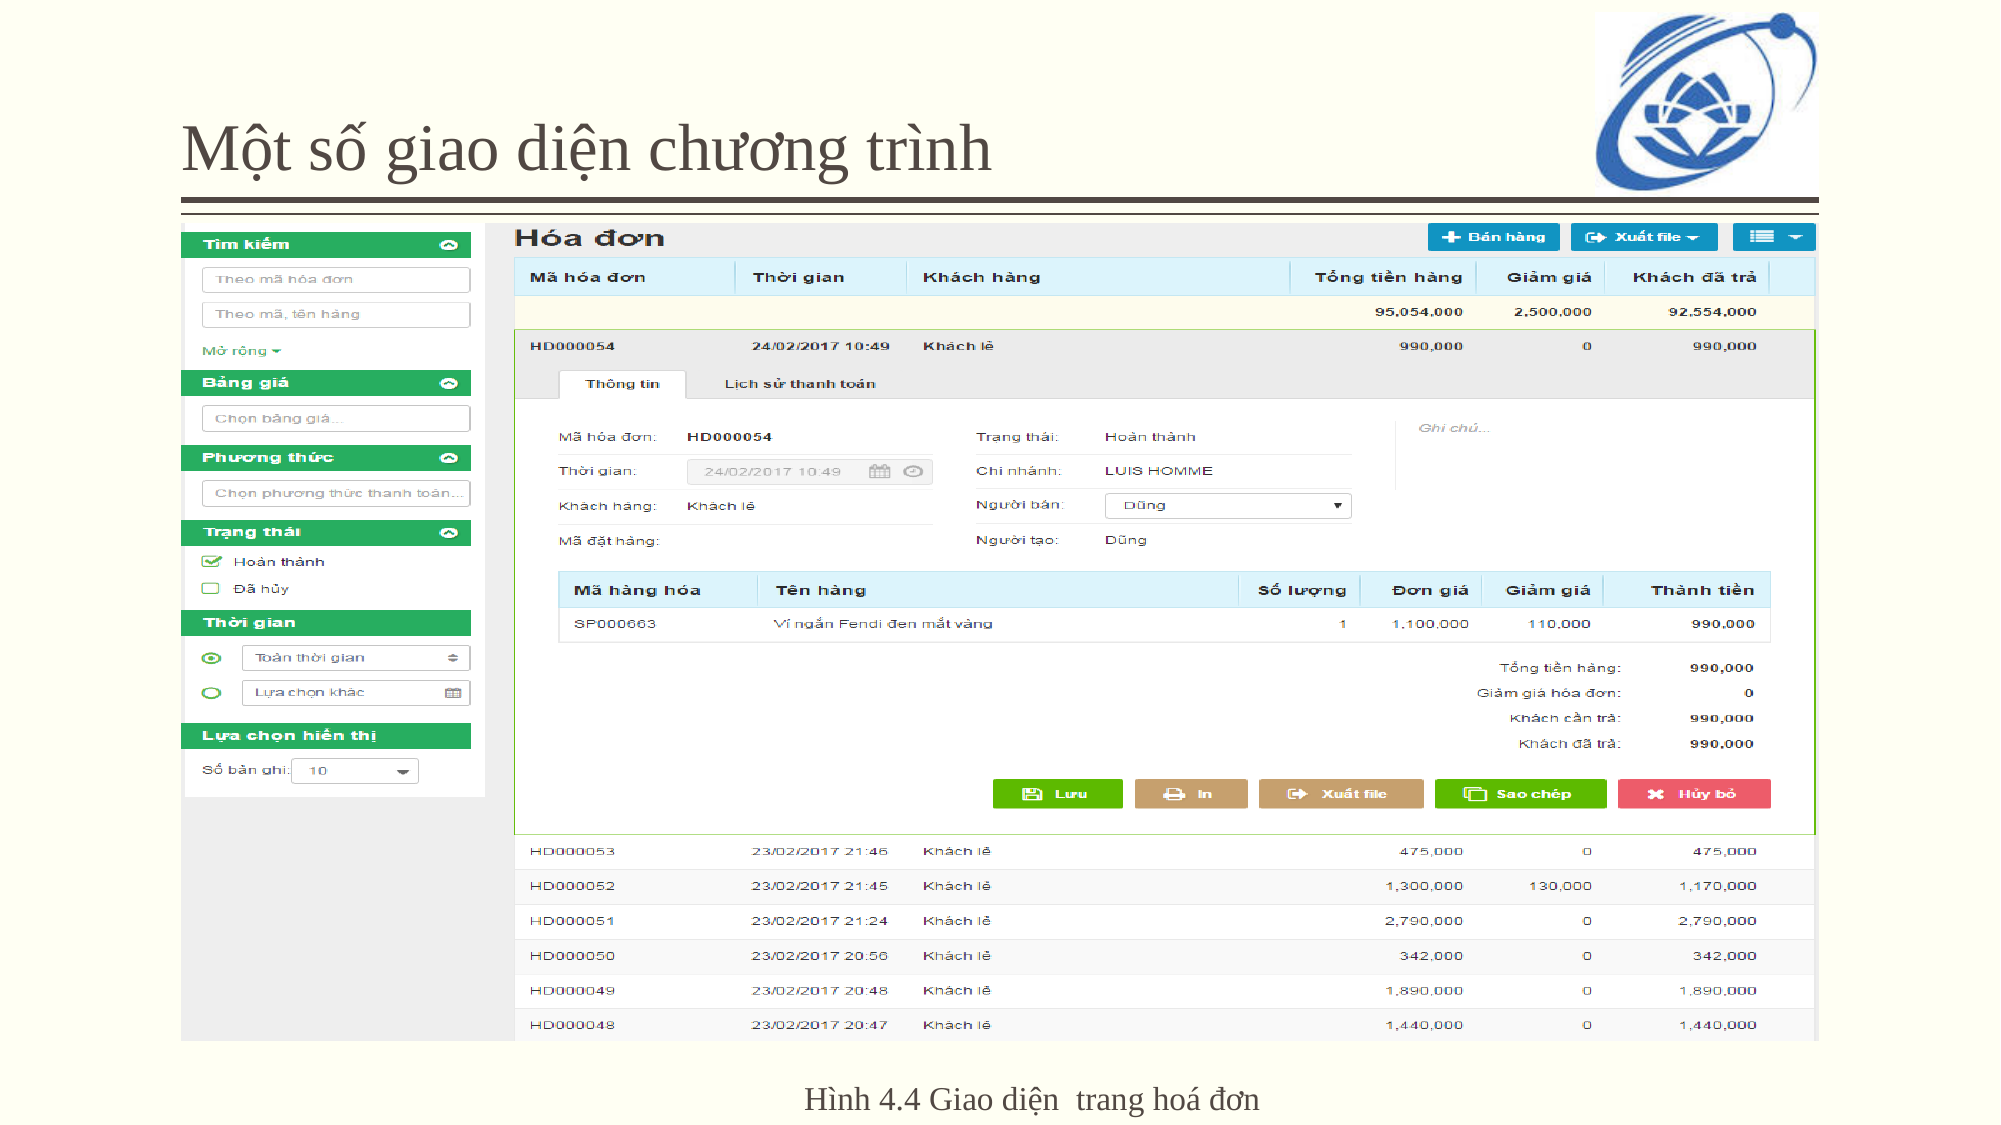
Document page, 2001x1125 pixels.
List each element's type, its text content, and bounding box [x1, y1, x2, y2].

text_box Hình 4.4 Giao diện trang hoá đơn [789, 1069, 1276, 1125]
title Một số giao diện chương trình [181, 12, 1593, 193]
picture [1594, 12, 1819, 197]
picture [181, 223, 1819, 1041]
